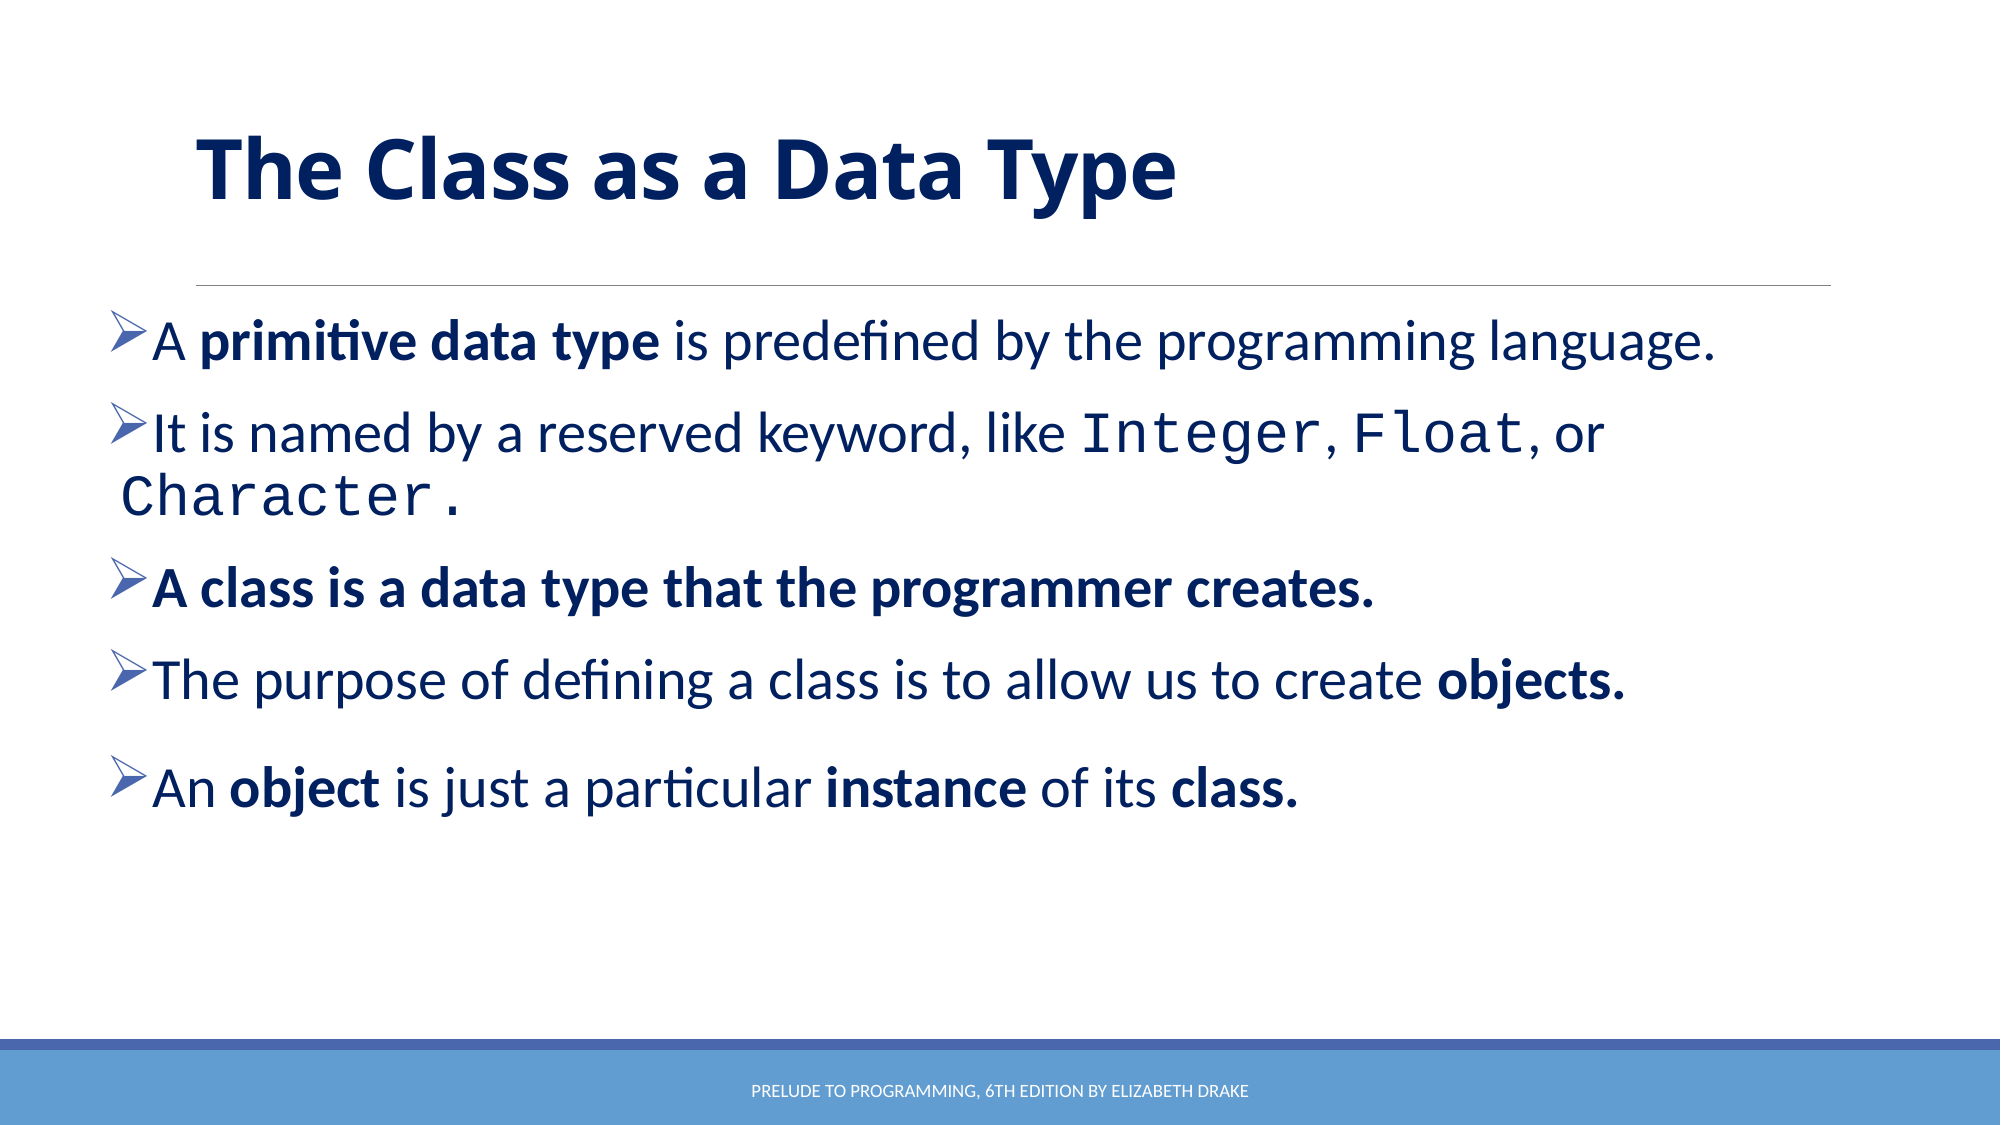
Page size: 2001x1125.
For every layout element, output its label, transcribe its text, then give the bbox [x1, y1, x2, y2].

title The Class as a Data Type [180, 47, 1830, 225]
list A primitive data type is predefined by the programming language. It is named by a reserved keyword, like Integer, Float, or Character. A class is a data type that the programmer creates. The purpose of defining a class is to allow us to create objects. An object is just a particular instance of its class. [105, 302, 1830, 963]
footer Prelude to Programming, 6th edition by Elizabeth Drake [604, 1059, 1396, 1120]
